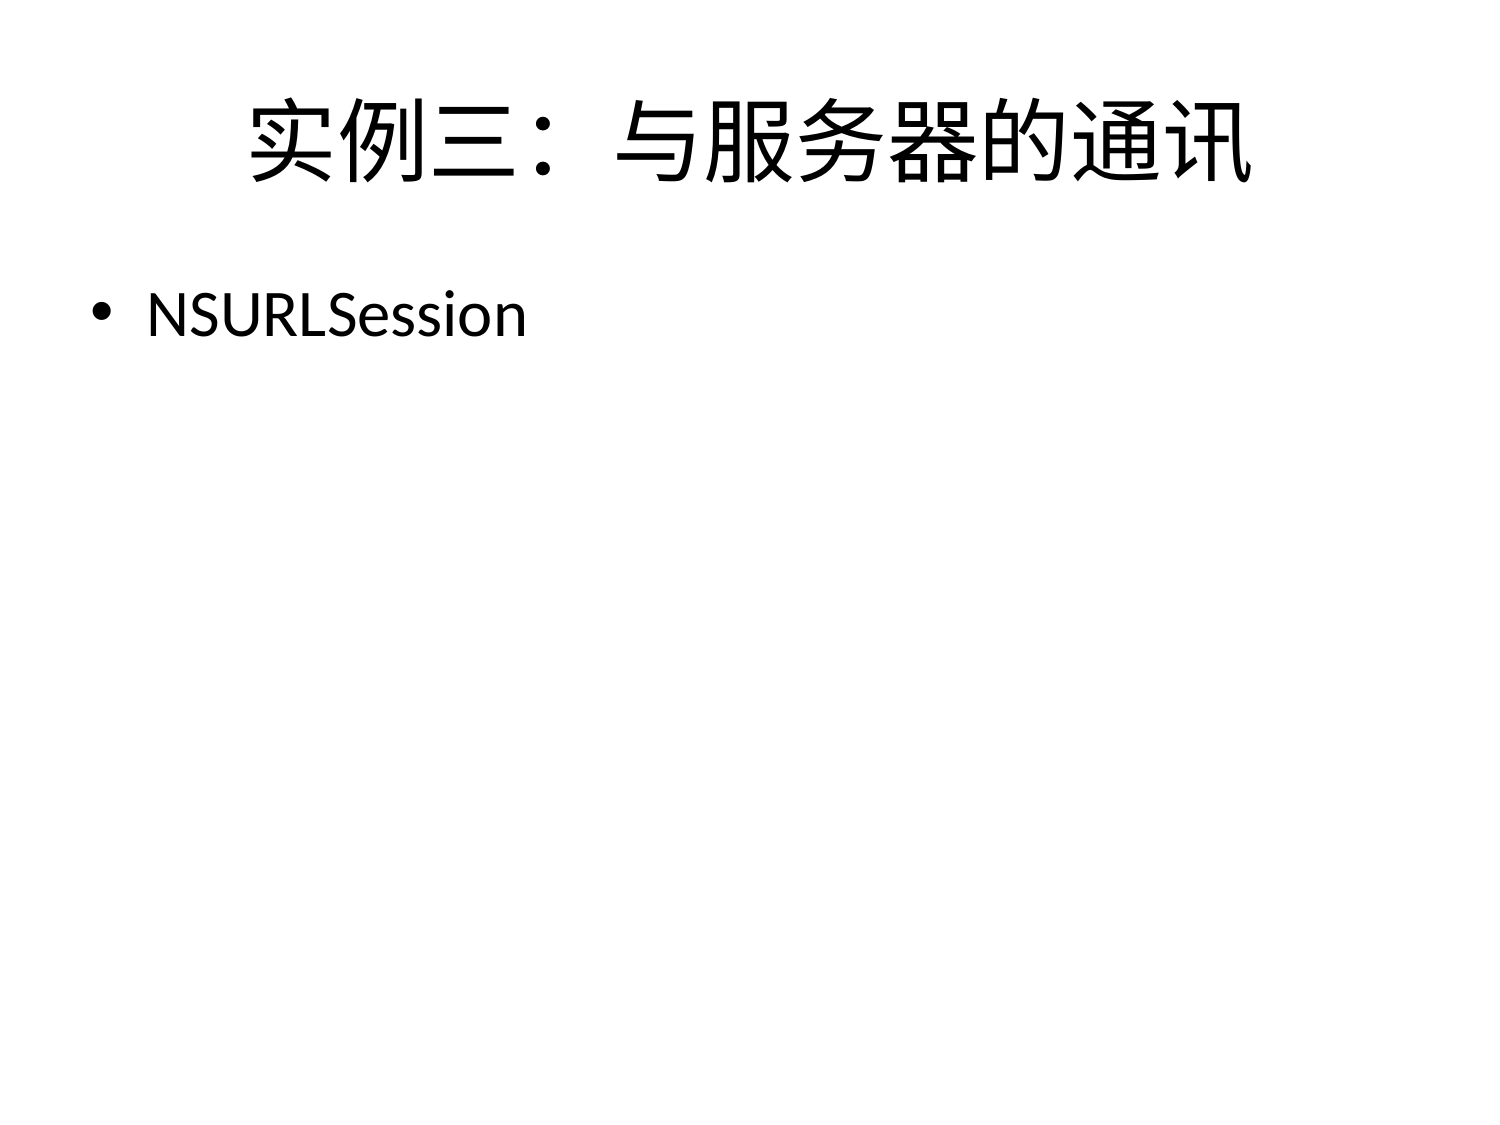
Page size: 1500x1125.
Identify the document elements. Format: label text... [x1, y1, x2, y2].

list NSURLSession [75, 262, 1425, 1005]
title 实例三：与服务器的通讯 [75, 45, 1425, 233]
